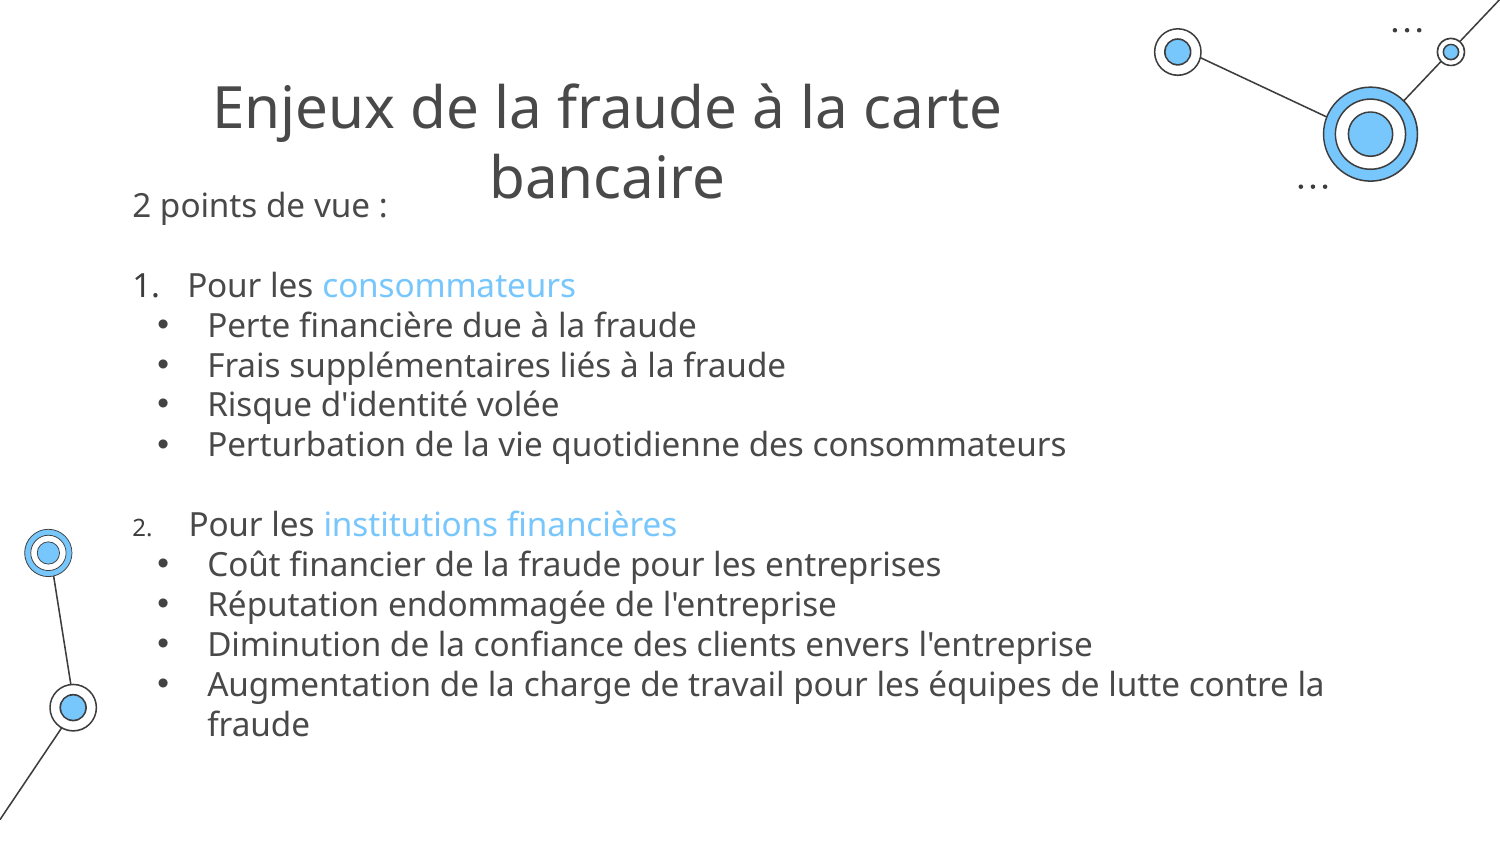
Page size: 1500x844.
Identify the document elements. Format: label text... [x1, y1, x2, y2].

title Enjeux de la fraude à la carte bancaire [128, 55, 1086, 150]
list 2 points de vue : Pour les consommateurs Perte financière due à la fraude Frais supplémentaires liés à la fraude Risque d'identité volée Perturbation de la vie quotidienne des consommateurs Pour les institutions financières Coût financier de la fraude pour les entreprises Réputation endommagée de l'entreprise Diminution de la confiance des clients envers l'entreprise Augmentation de la charge de travail pour les équipes de lutte contre la fraude [117, 188, 1382, 768]
